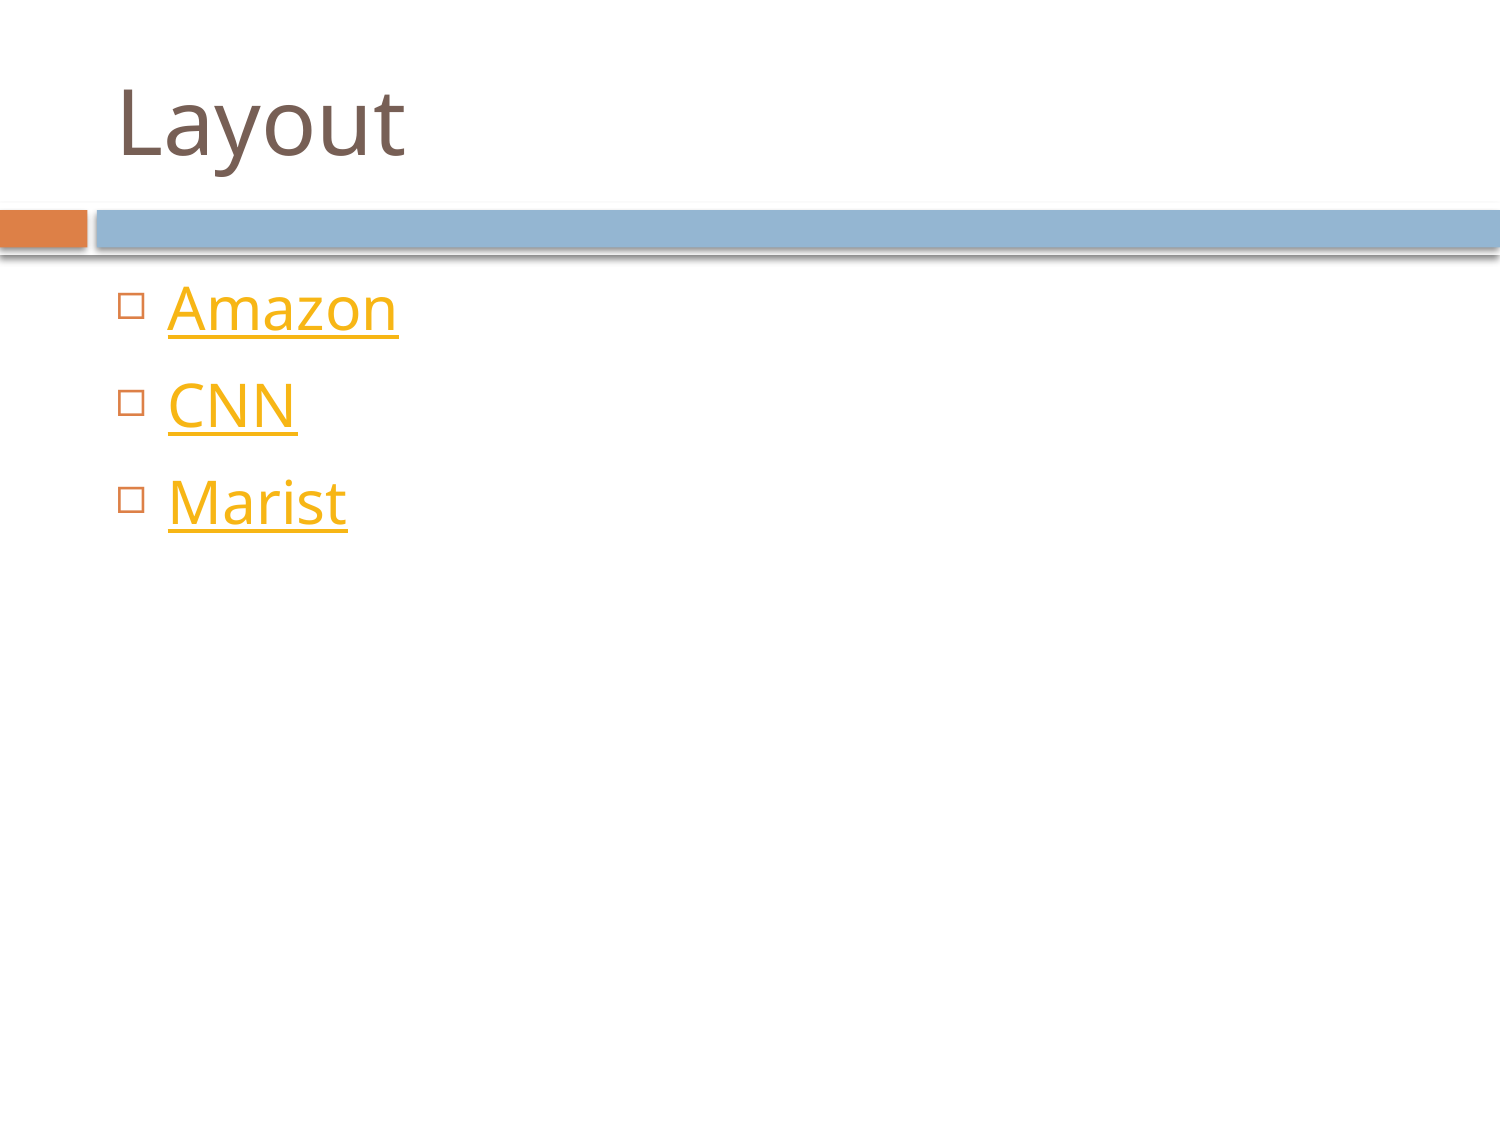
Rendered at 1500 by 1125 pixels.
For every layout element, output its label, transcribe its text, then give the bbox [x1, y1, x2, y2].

title Layout [100, 37, 1438, 200]
list Amazon CNN Marist [100, 262, 1438, 1000]
